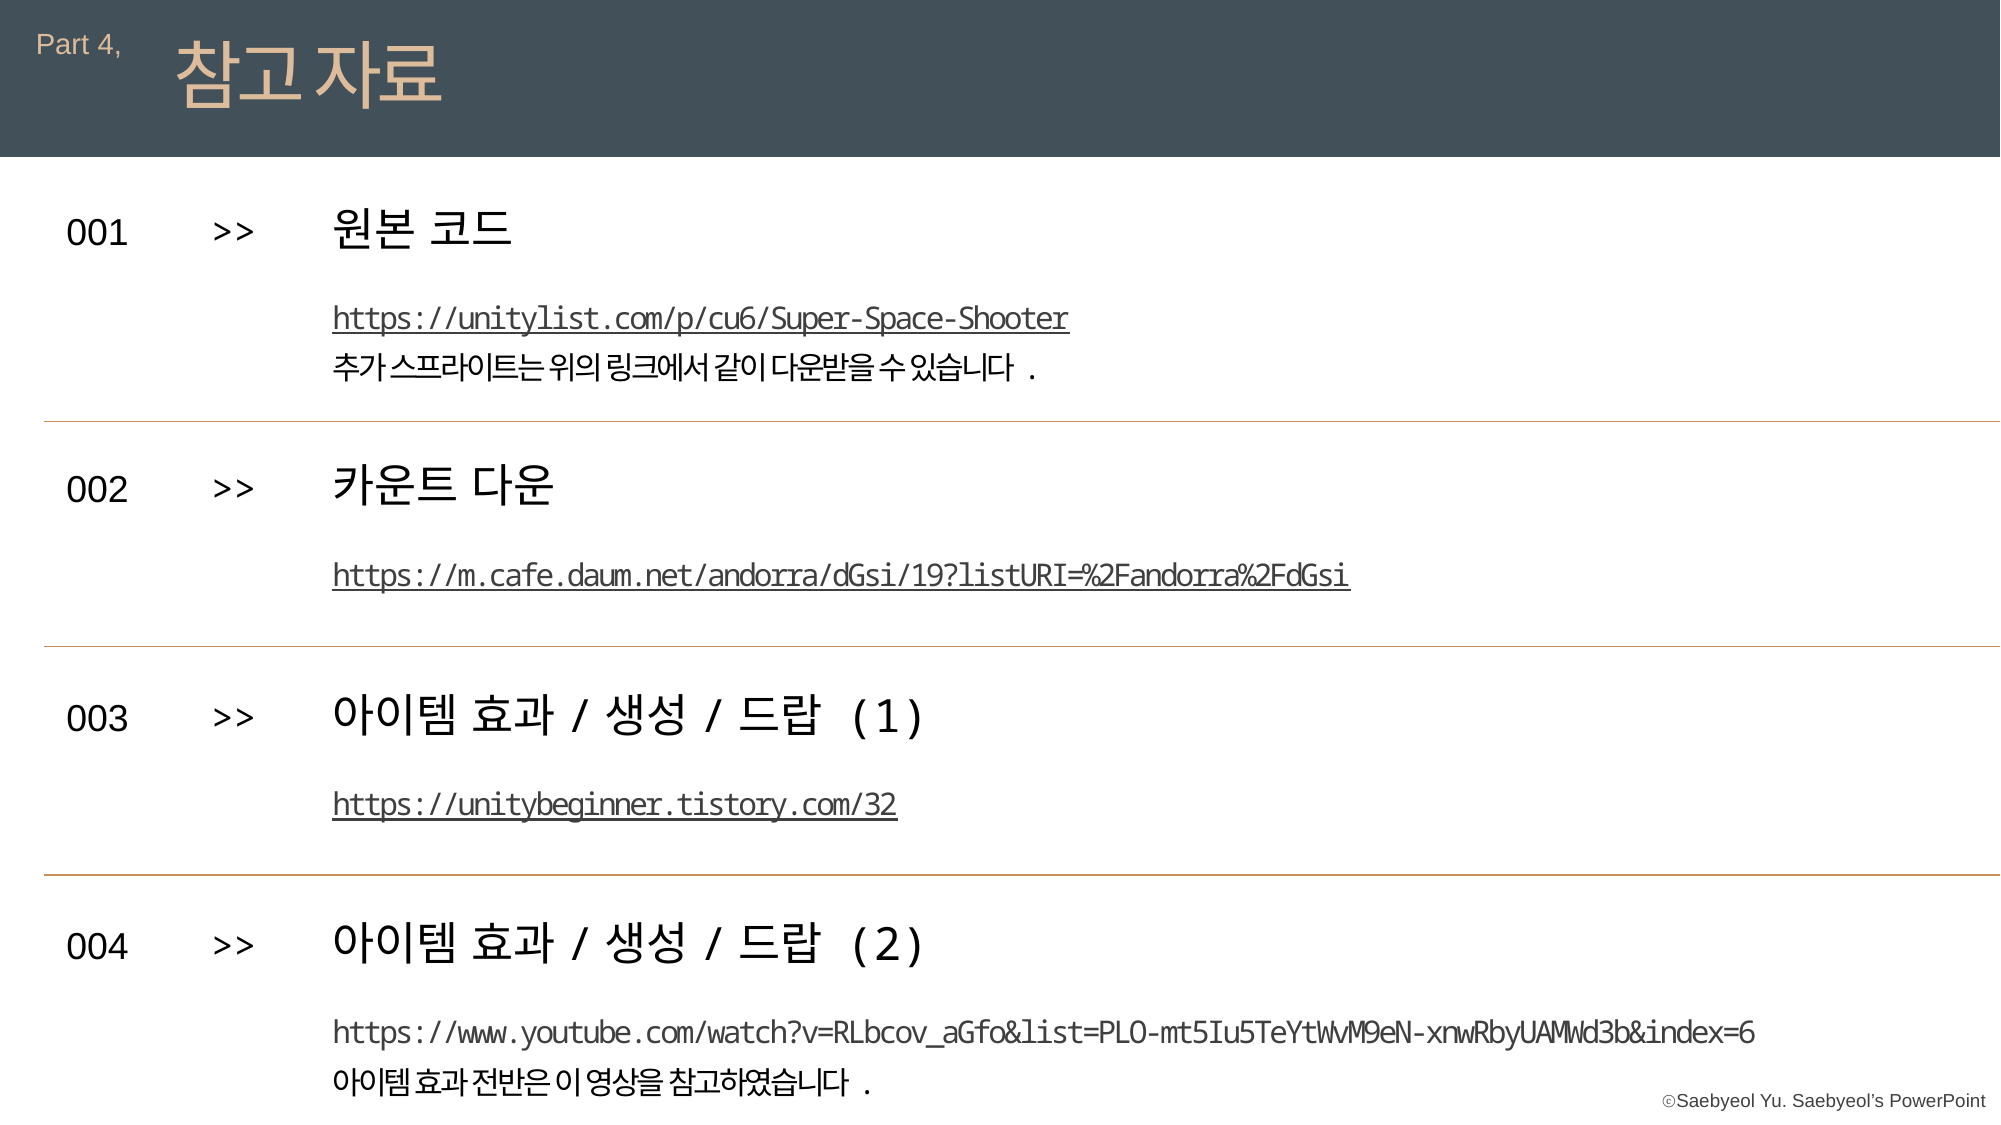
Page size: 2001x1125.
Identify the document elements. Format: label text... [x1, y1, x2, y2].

text_box [0, 0, 2000, 158]
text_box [50, 907, 1879, 1102]
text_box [50, 679, 1879, 828]
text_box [50, 192, 1879, 388]
text_box 참고 자료 [158, 20, 834, 126]
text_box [50, 449, 1879, 599]
text_box Part 4, [21, 18, 138, 68]
